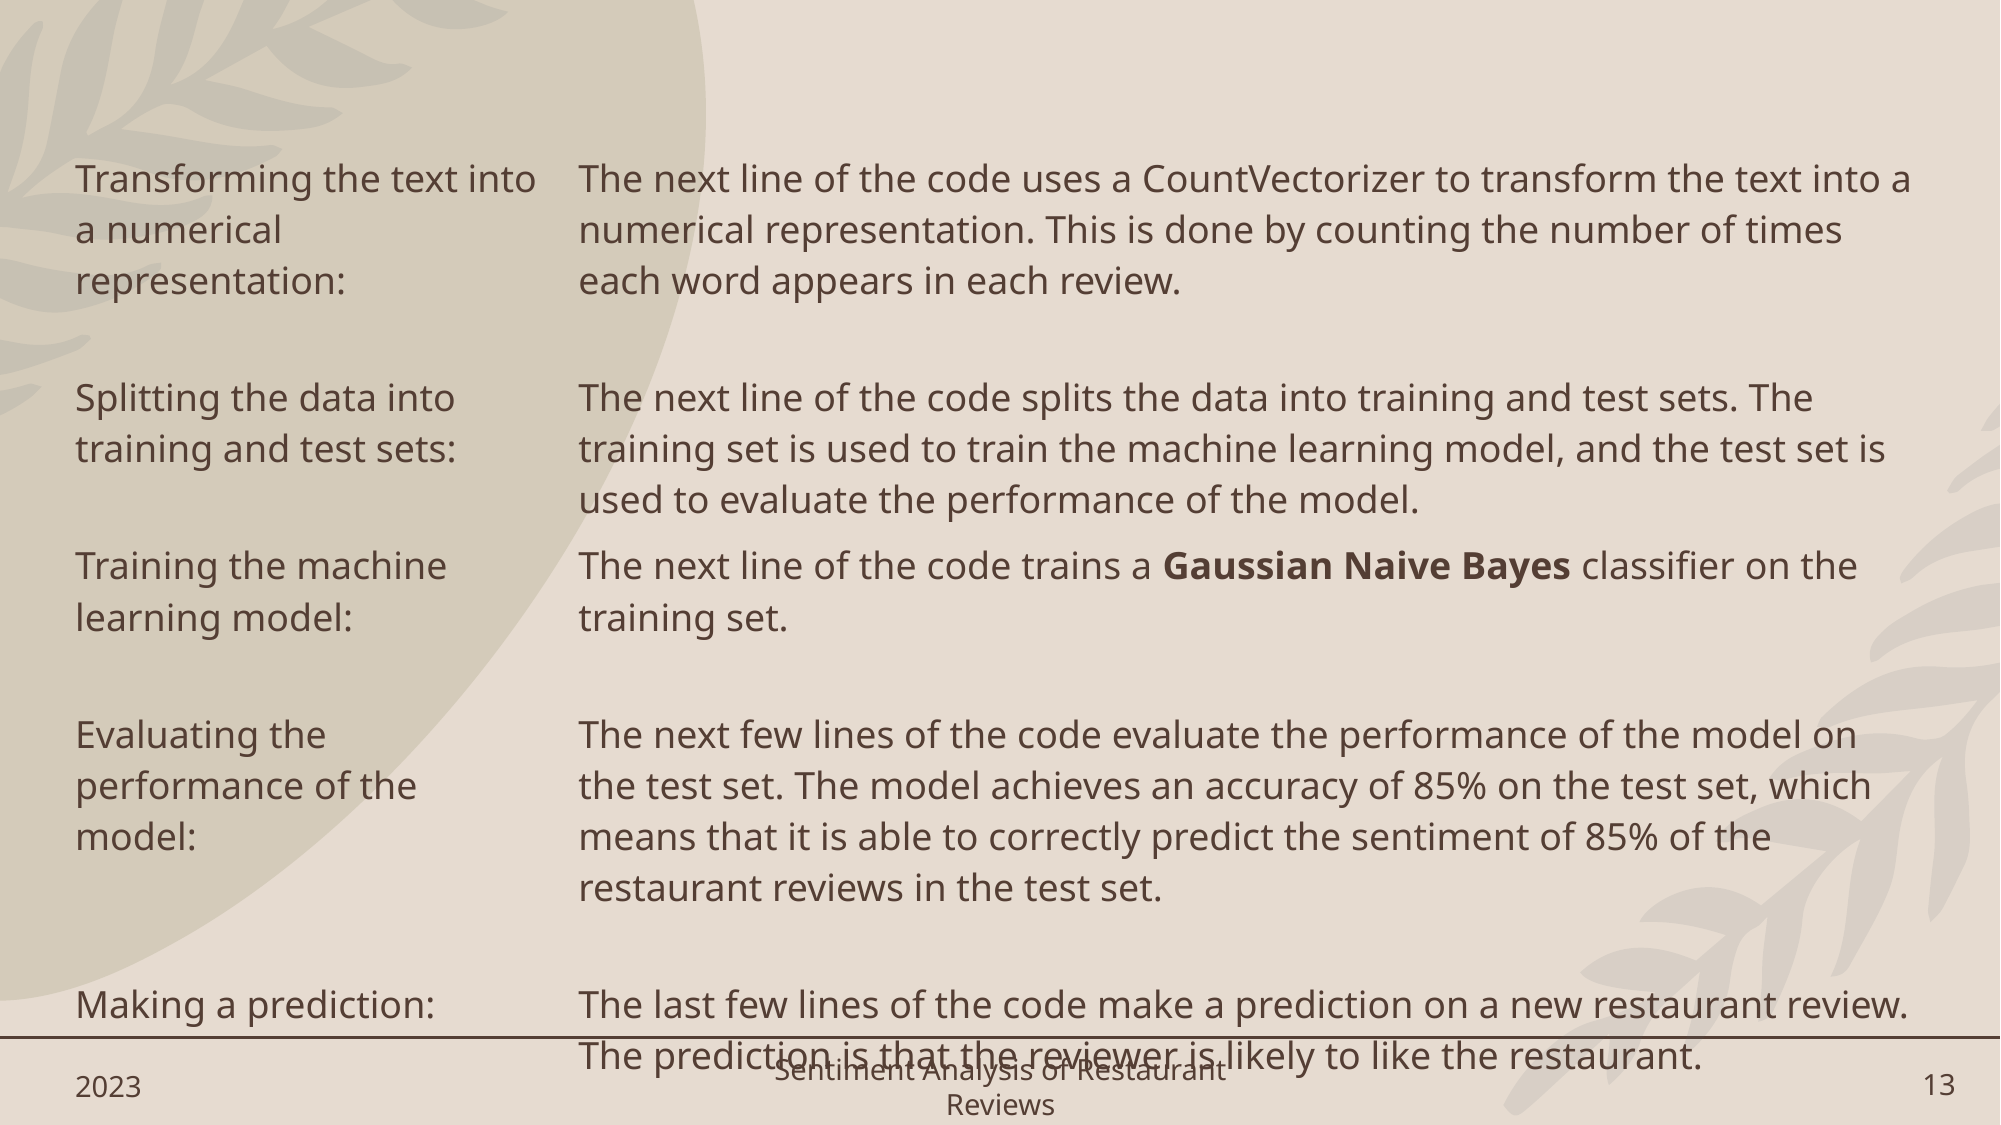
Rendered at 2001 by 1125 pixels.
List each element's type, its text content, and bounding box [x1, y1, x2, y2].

table_cell Training the machine learning model: [60, 533, 563, 701]
table_cell The next line of the code trains a Gaussian Naive Bayes classifier on the training set. [563, 533, 1940, 701]
table_cell The next line of the code splits the data into training and test sets. The training set is used to train the machine learning model, and the test set is used to evaluate the performance of the model. [563, 364, 1940, 533]
table_header Transforming the text into a numerical representation: [60, 145, 563, 364]
table_cell The next few lines of the code evaluate the performance of the model on the test set. The model achieves an accuracy of 85% on the test set, which means that it is able to correctly predict the sentiment of 85% of the restaurant reviews in the test set. [563, 701, 1940, 971]
slide_number 13 [1808, 1060, 1971, 1112]
table_cell Making a prediction: [60, 971, 563, 1088]
table_header The next line of the code uses a CountVectorizer to transform the text into a numerical representation. This is done by counting the number of times each word appears in each review. [563, 145, 1940, 364]
footer Sentiment Analysis of Restaurant Reviews [718, 1088, 1283, 1112]
table_cell The last few lines of the code make a prediction on a new restaurant review. The prediction is that the reviewer is likely to like the restaurant. [563, 971, 1940, 1088]
slide_number 2023 [60, 1088, 222, 1112]
table_cell Splitting the data into training and test sets: [60, 364, 563, 533]
table_cell Evaluating the performance of the model: [60, 701, 563, 971]
